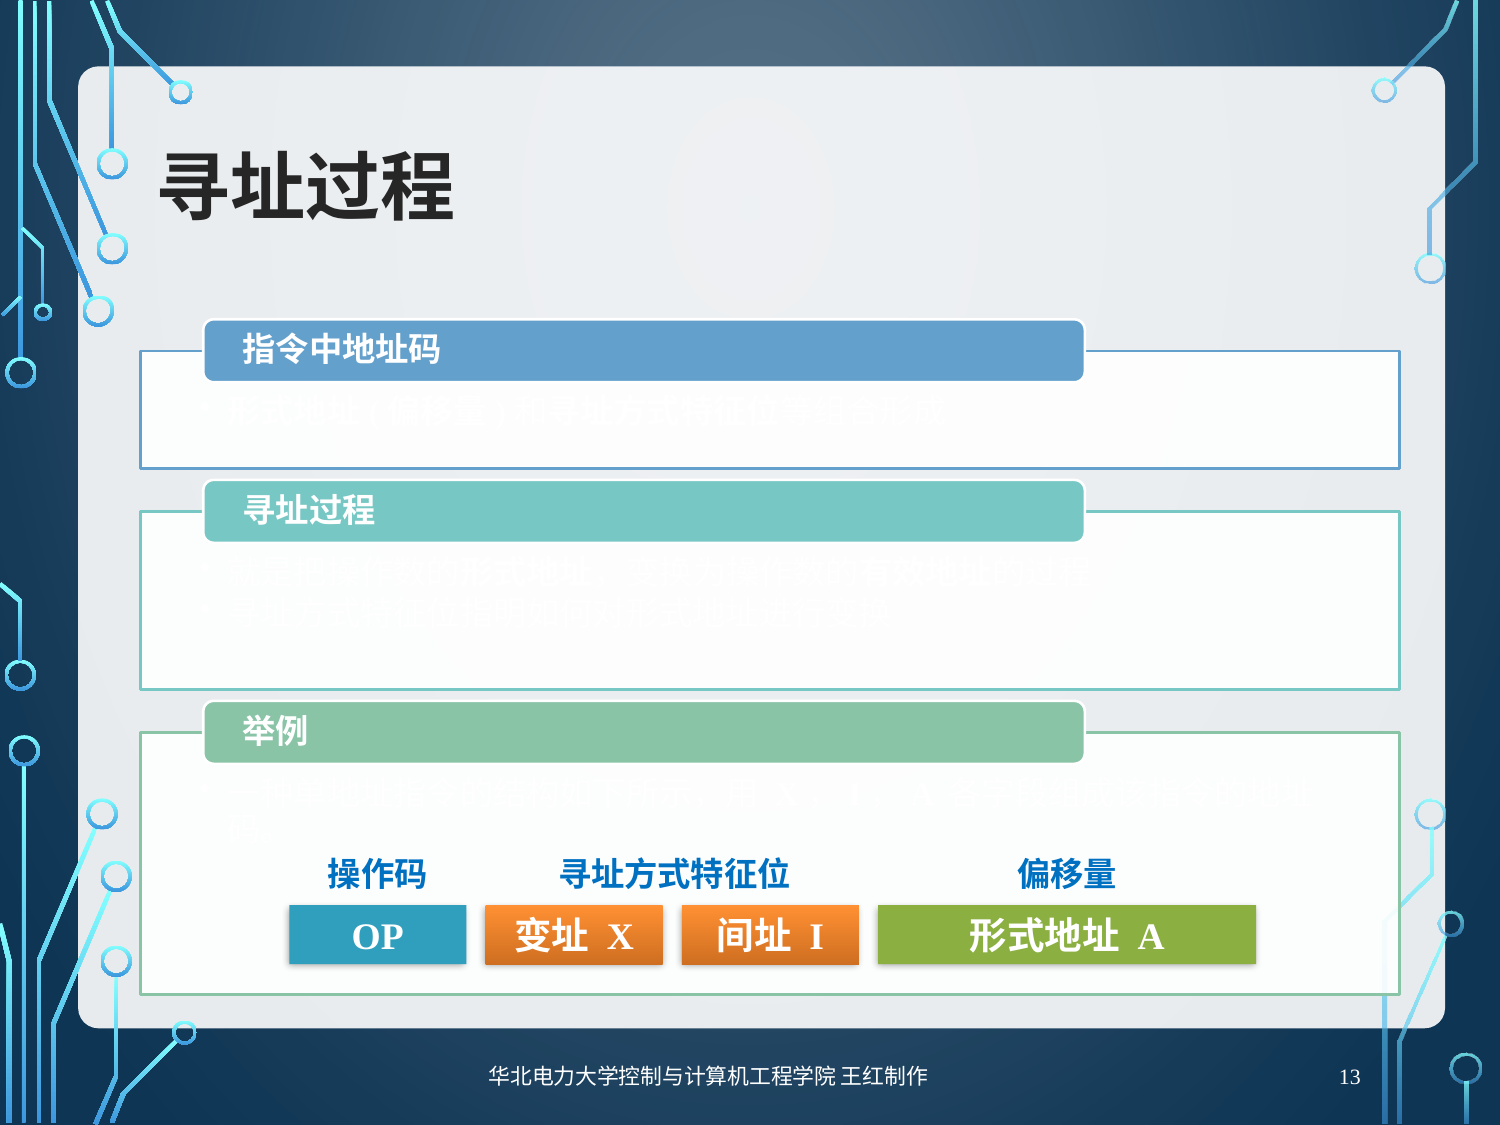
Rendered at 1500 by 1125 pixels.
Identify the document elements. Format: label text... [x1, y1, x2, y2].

slide_number 13 [1281, 1045, 1376, 1106]
title 寻址过程 [140, 101, 1400, 279]
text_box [288, 845, 1257, 965]
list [140, 314, 1400, 1000]
footer 华北电力大学控制与计算机工程学院 王红制作 [324, 1046, 1093, 1106]
